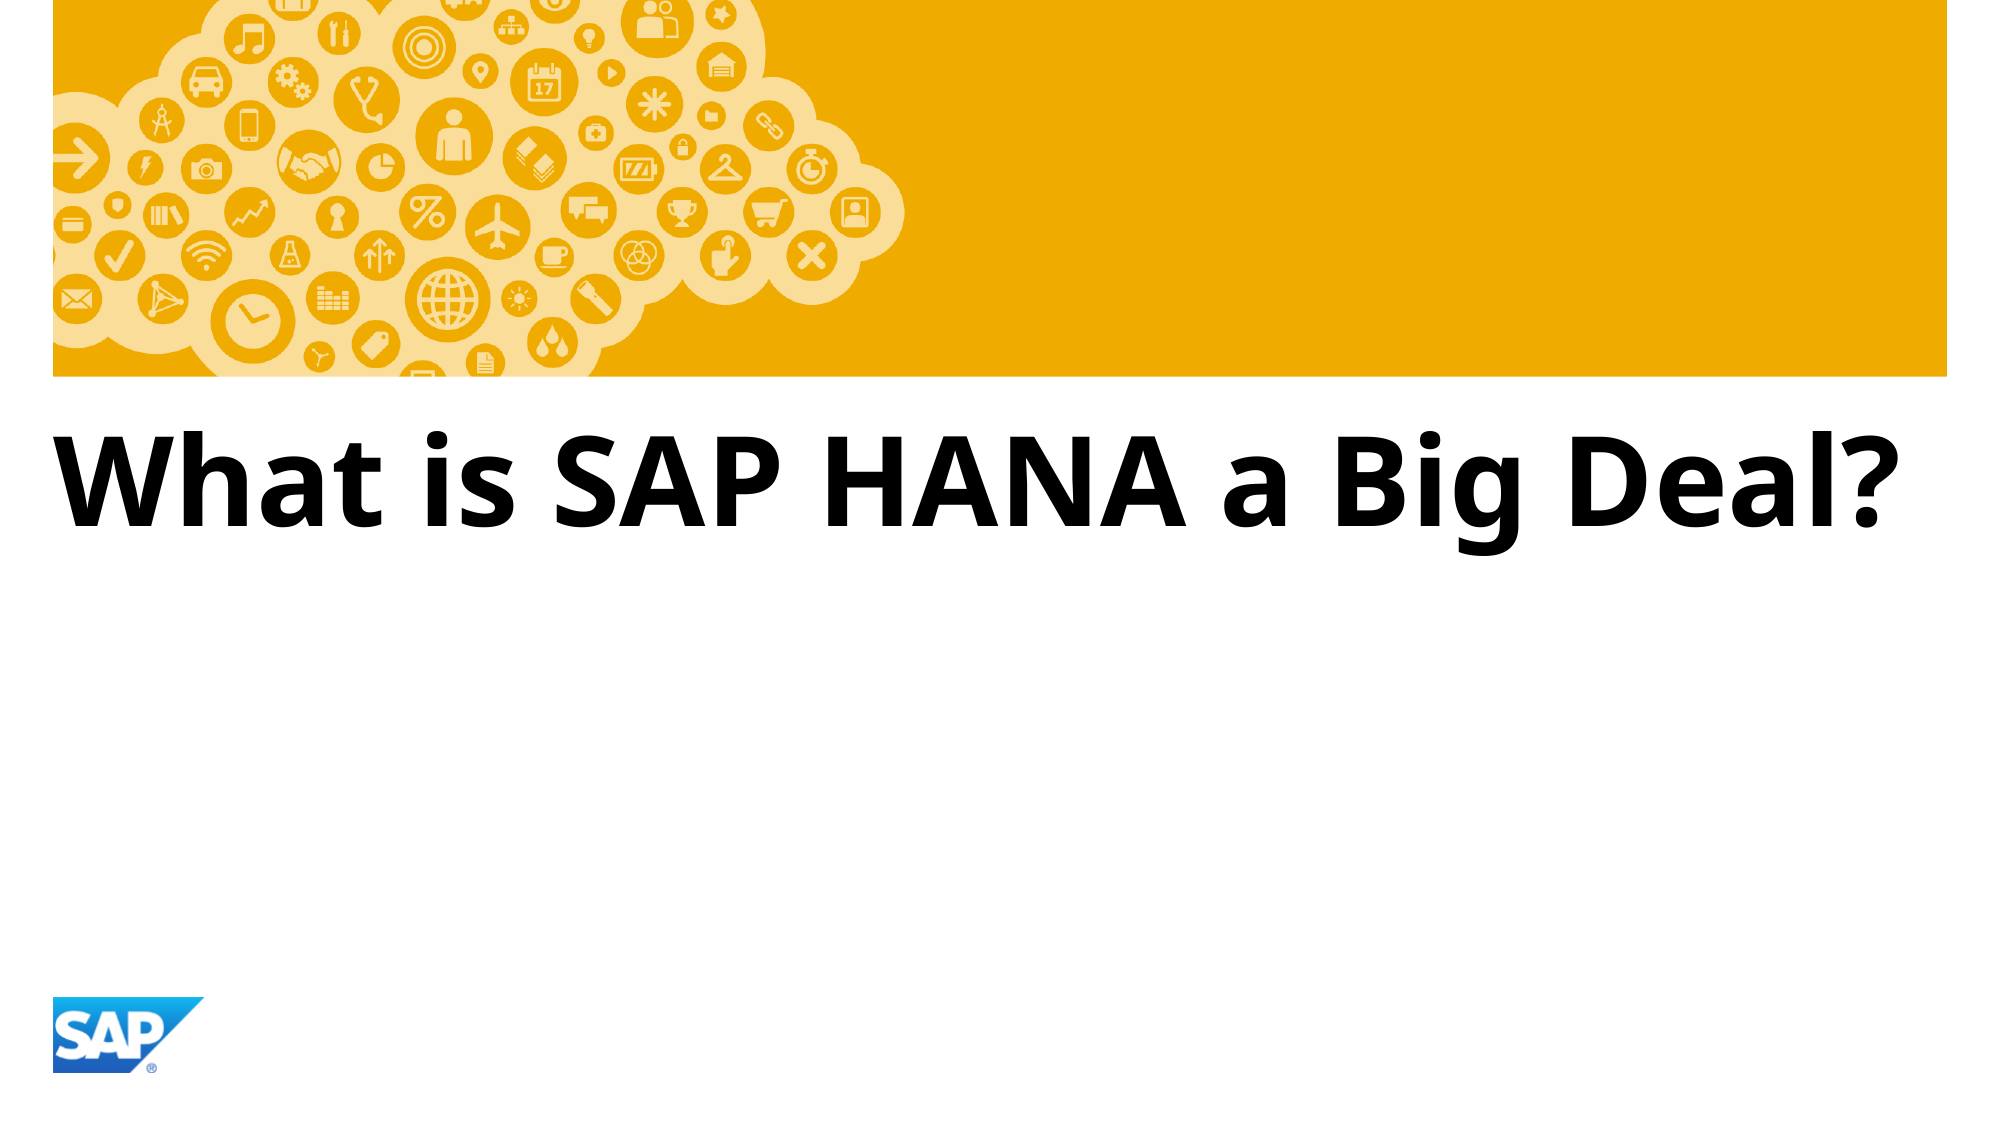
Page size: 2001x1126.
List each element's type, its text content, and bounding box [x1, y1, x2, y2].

picture [53, 997, 204, 1073]
title What is SAP HANA a Big Deal? [53, 401, 1947, 553]
